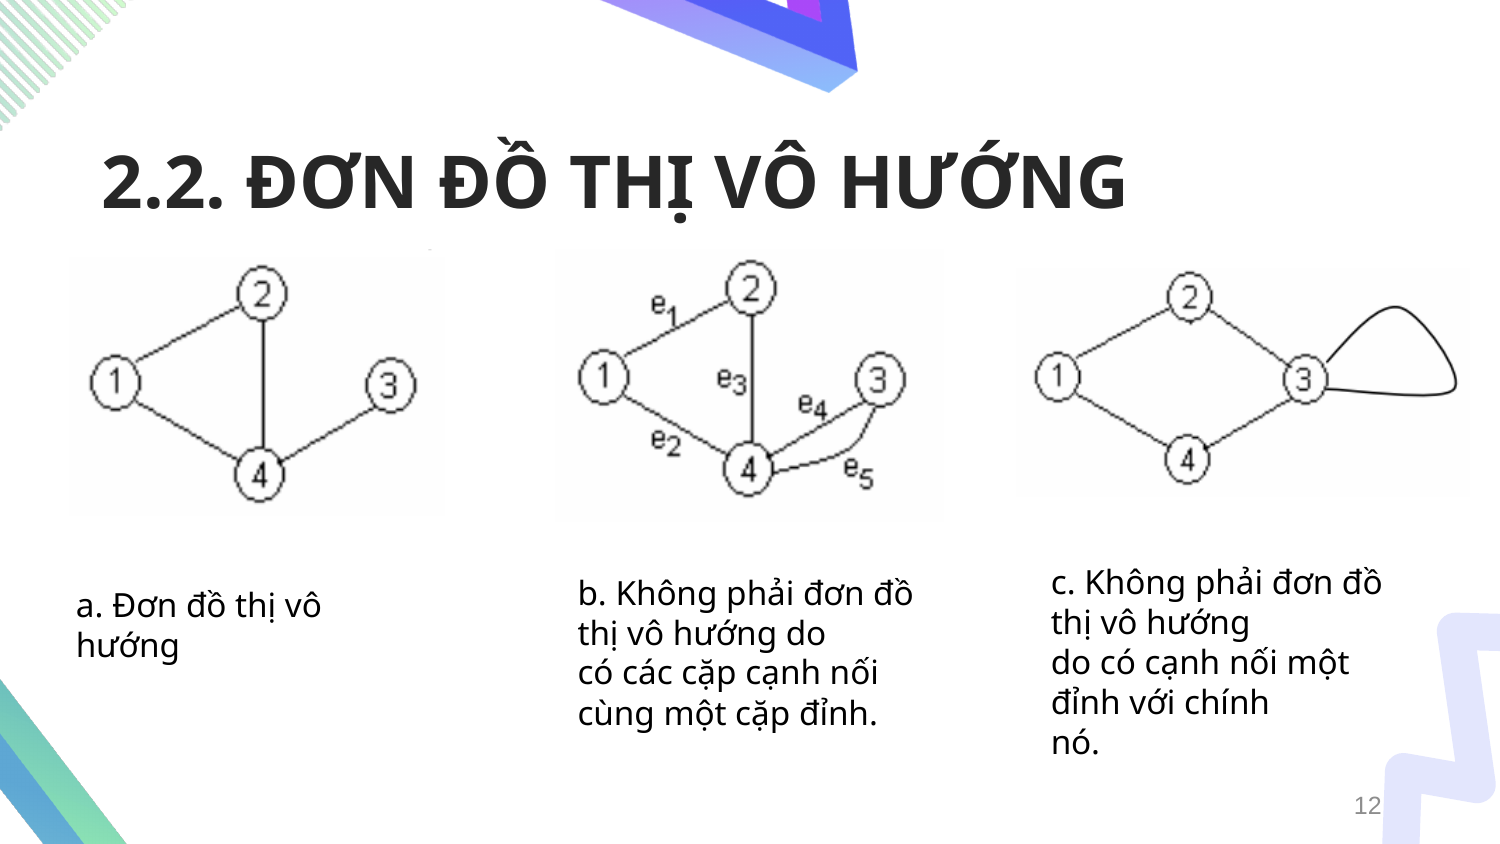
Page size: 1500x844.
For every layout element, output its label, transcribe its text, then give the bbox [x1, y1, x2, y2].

text_box c. Không phải đơn đồ thị vô hướng do có cạnh nối một đỉnh với chính nó. [1036, 553, 1411, 844]
picture [576, 0, 892, 125]
picture [0, 675, 253, 844]
picture [60, 249, 464, 525]
text_box a. Đơn đồ thị vô hướng [61, 577, 436, 672]
slide_number 12 [1059, 782, 1397, 828]
title 2.2. ĐƠN ĐỒ THỊ VÔ HƯỚNG [86, 125, 1266, 238]
picture [530, 249, 1479, 522]
subtitle [86, 267, 1439, 782]
text_box b. Không phải đơn đồ thị vô hướng do có các cặp cạnh nối cùng một cặp đỉnh. [562, 564, 938, 779]
